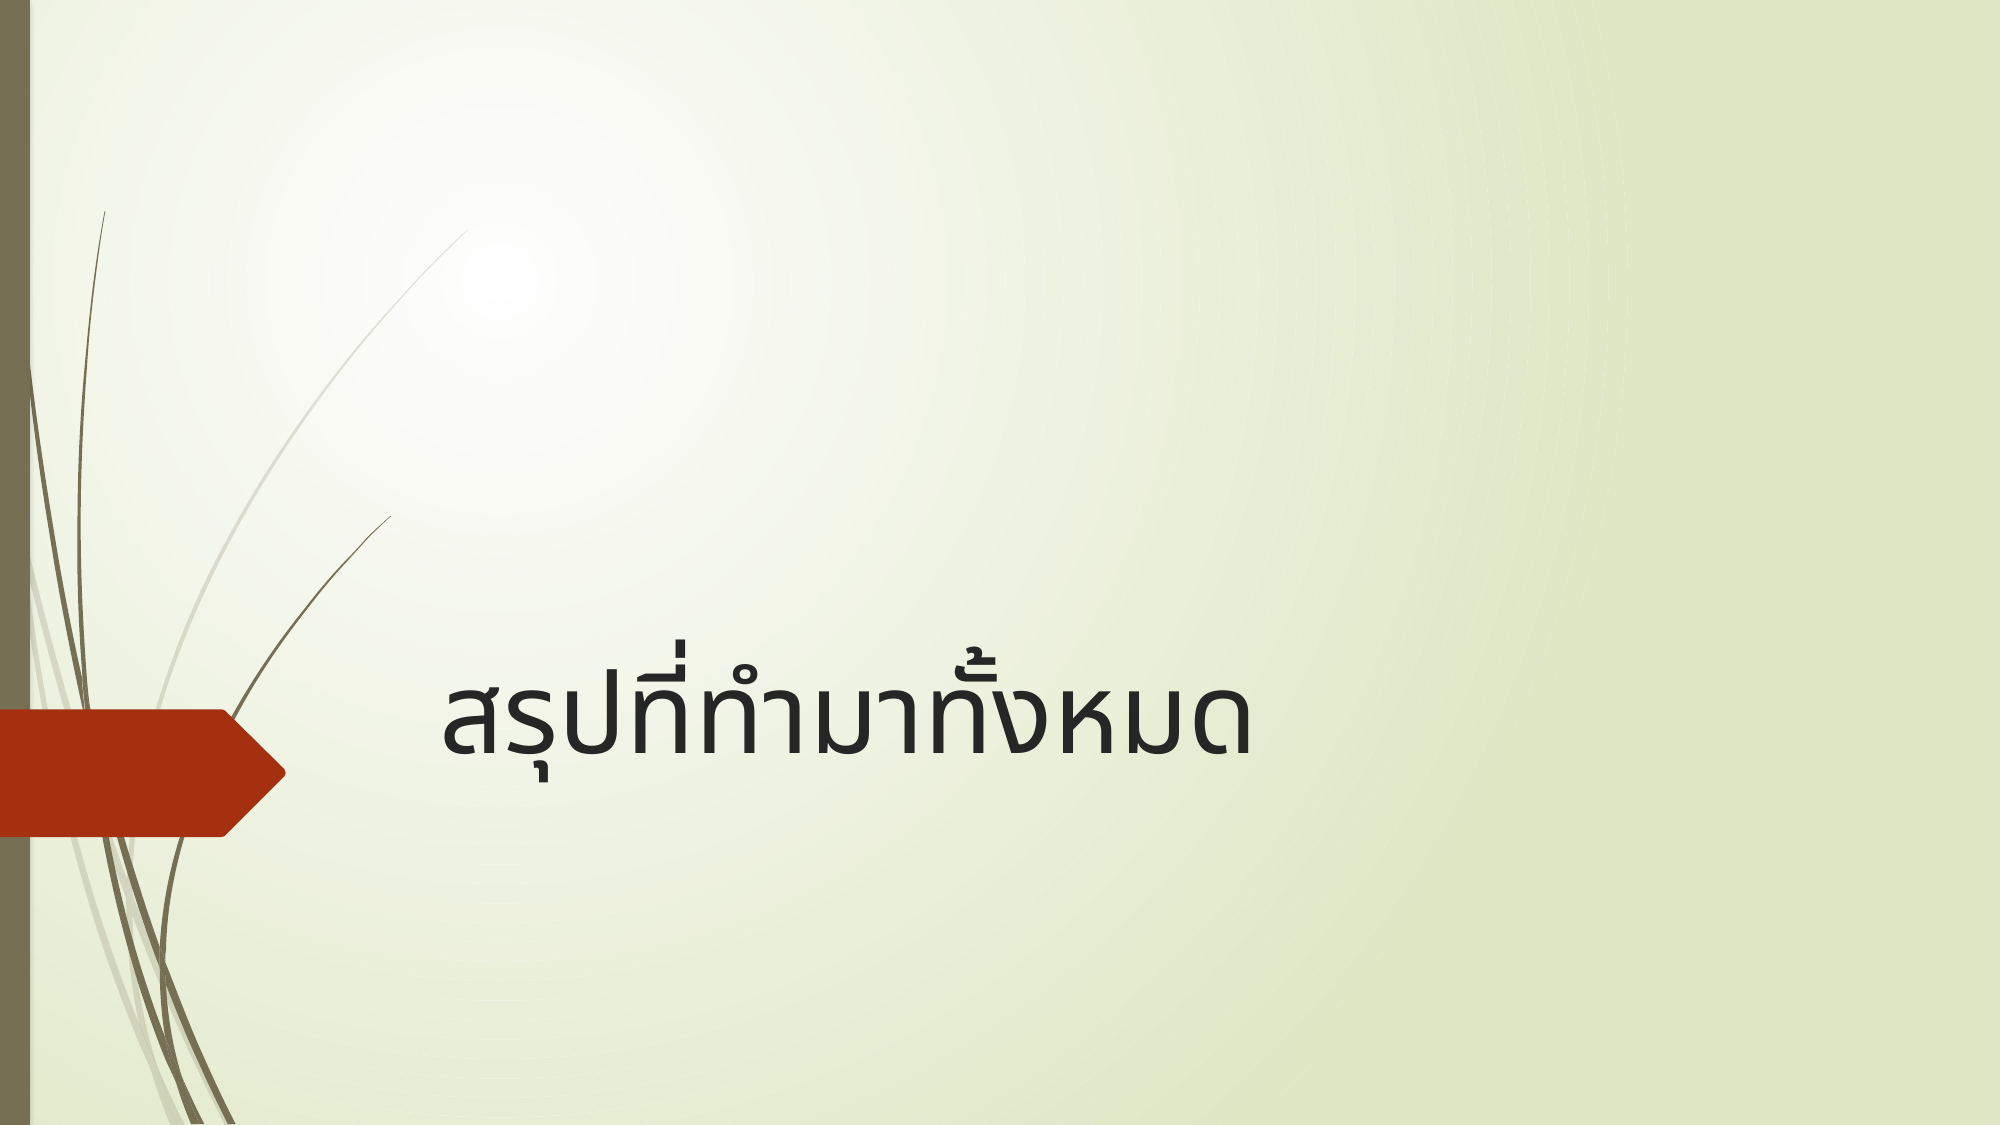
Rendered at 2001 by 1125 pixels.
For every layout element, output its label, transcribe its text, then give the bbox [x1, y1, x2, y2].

title สรุปที่ทำมาทั้งหมด [424, 412, 1888, 784]
